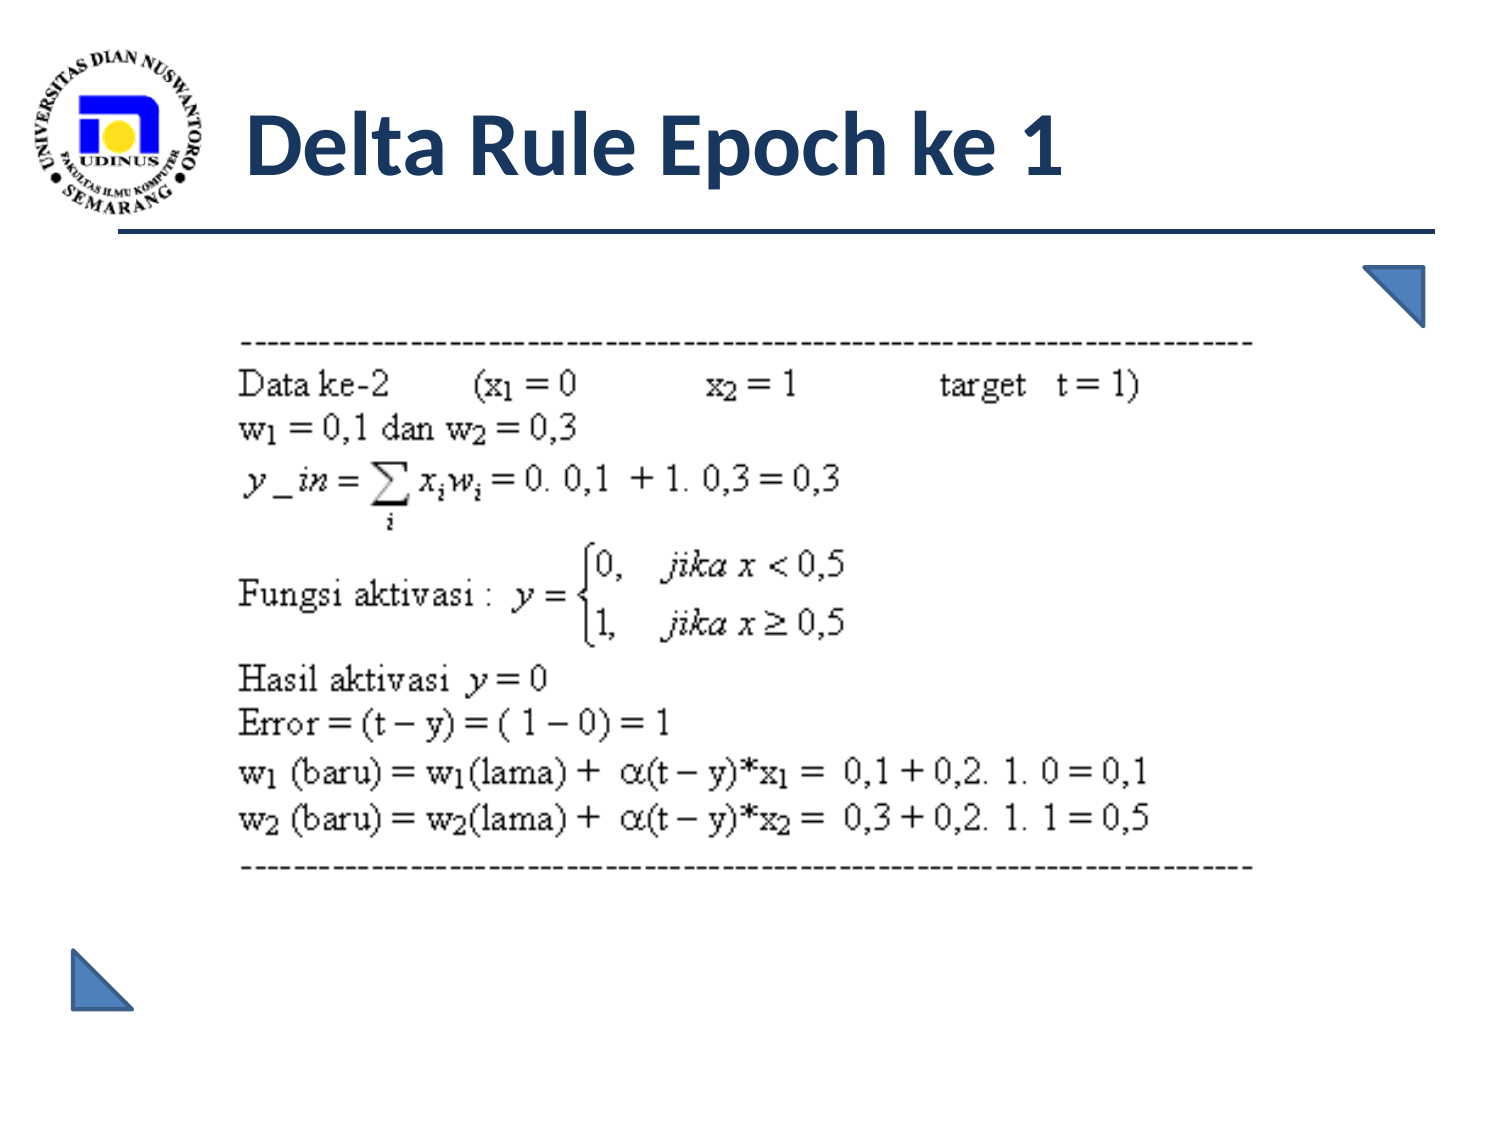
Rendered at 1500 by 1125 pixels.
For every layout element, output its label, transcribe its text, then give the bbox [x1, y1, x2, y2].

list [224, 326, 1270, 882]
title Delta Rule Epoch ke 1 [230, 45, 1425, 233]
picture [17, 30, 219, 232]
